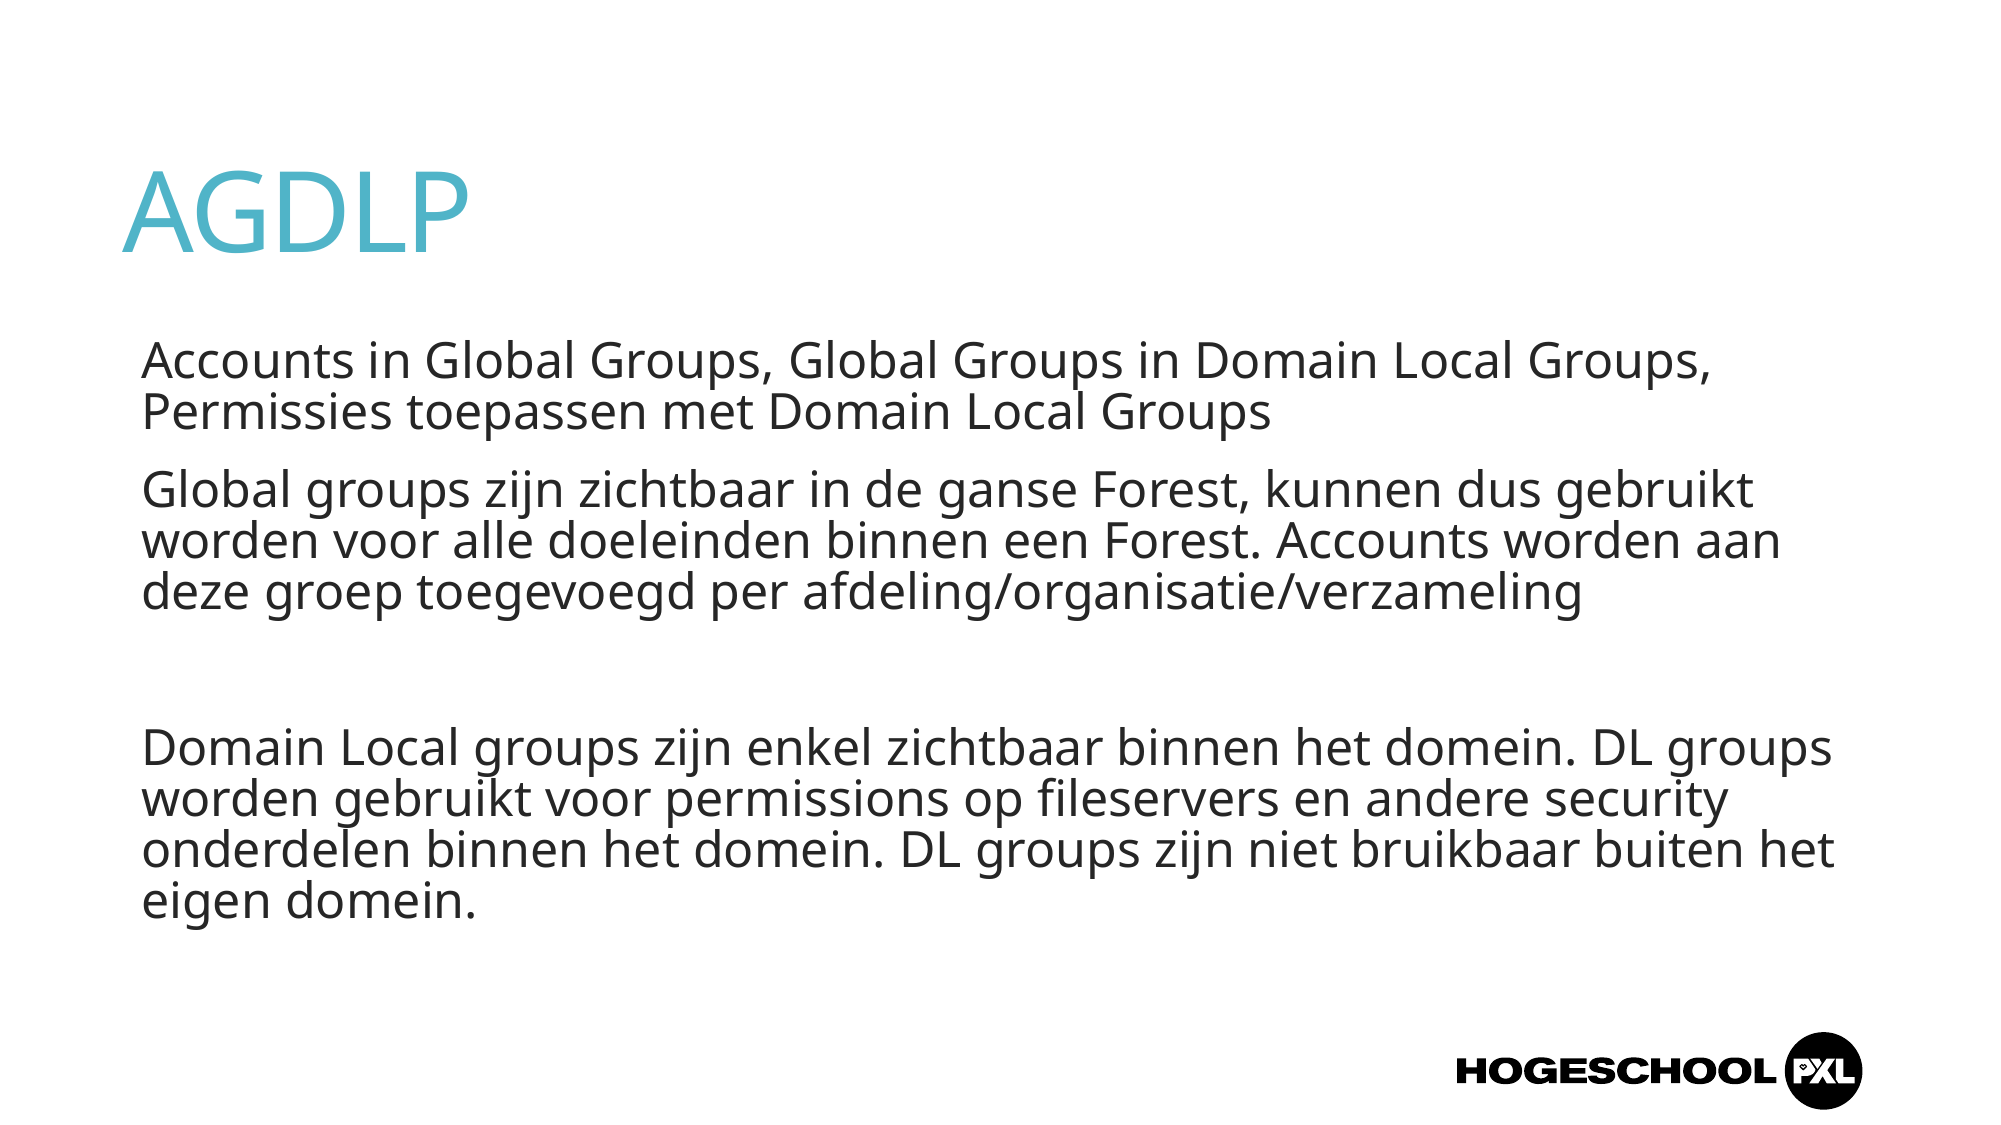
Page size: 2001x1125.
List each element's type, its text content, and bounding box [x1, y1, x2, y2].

list Accounts in Global Groups, Global Groups in Domain Local Groups, Permissies toepassen met Domain Local Groups Global groups zijn zichtbaar in de ganse Forest, kunnen dus gebruikt worden voor alle doeleinden binnen een Forest. Accounts worden aan deze groep toegevoegd per afdeling/organisatie/verzameling Domain Local groups zijn enkel zichtbaar binnen het domein. DL groups worden gebruikt voor permissions op fileservers en andere security onderdelen binnen het domein. DL groups zijn niet bruikbaar buiten het eigen domein. [111, 329, 1876, 948]
title AGDLP [107, 81, 1875, 354]
